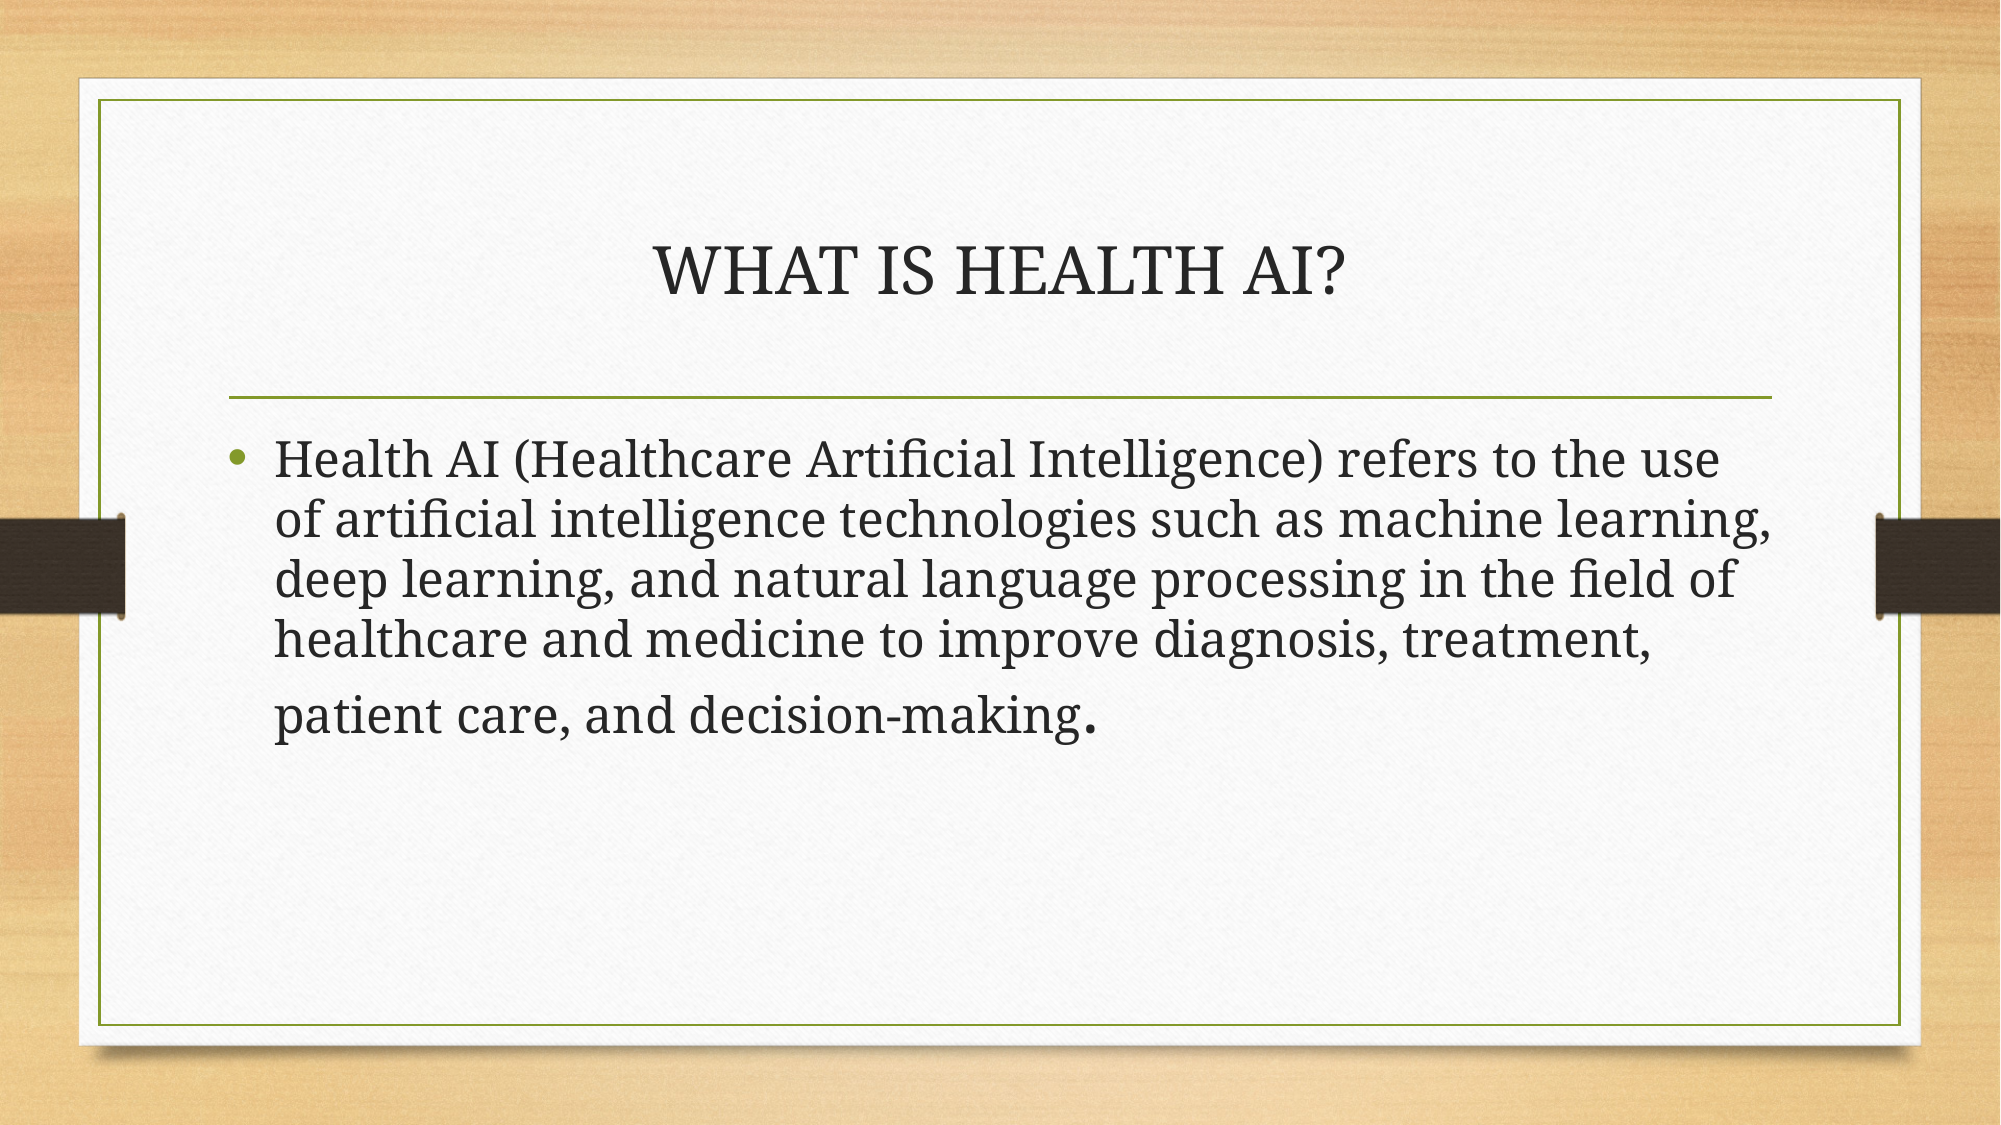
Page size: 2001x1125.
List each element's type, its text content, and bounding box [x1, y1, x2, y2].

list Health AI (Healthcare Artificial Intelligence) refers to the use of artificial intelligence technologies such as machine learning, deep learning, and natural language processing in the field of healthcare and medicine to improve diagnosis, treatment, patient care, and decision-making. [212, 419, 1788, 964]
picture [0, 0, 2001, 1125]
title WHAT IS HEALTH AI? [212, 161, 1788, 375]
